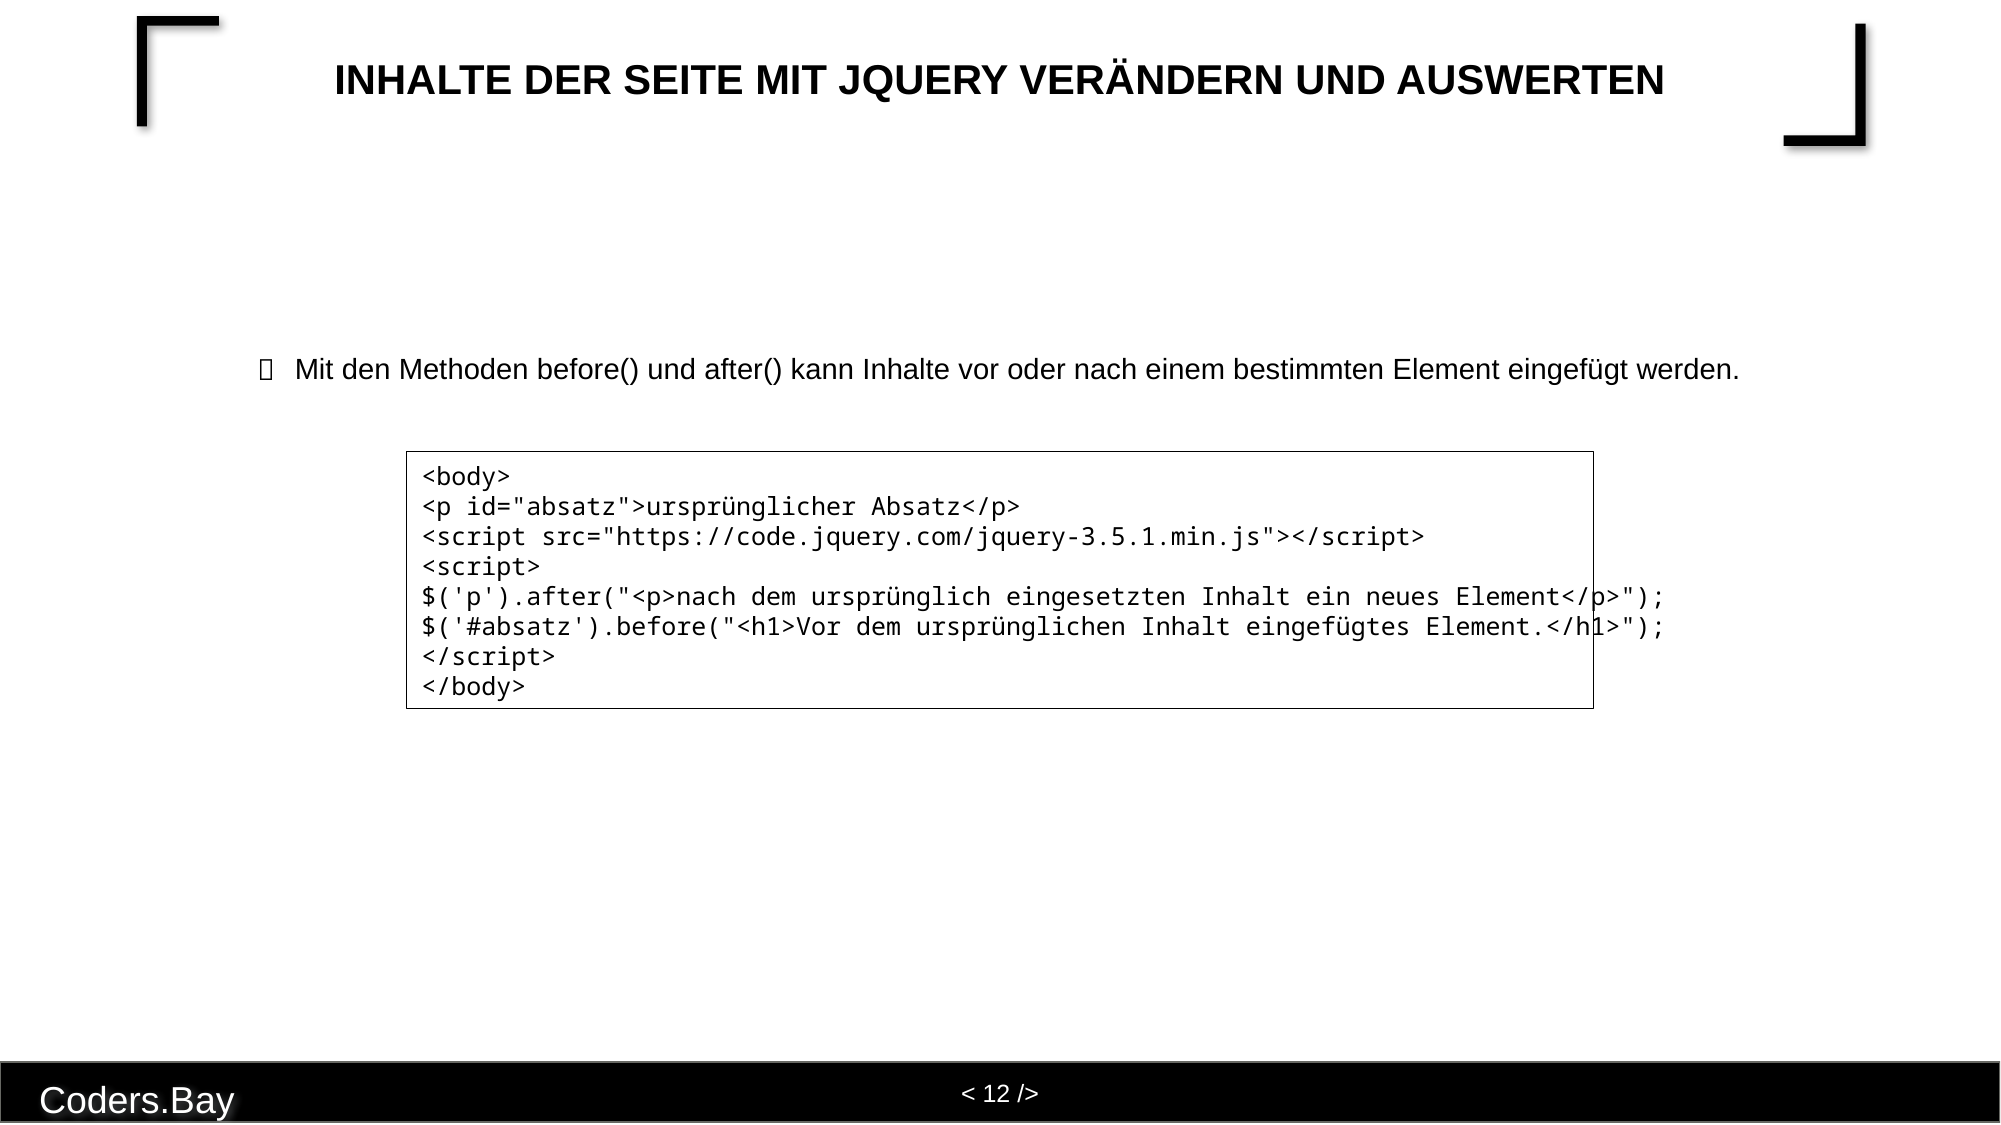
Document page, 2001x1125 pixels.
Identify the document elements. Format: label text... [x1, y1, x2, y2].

title Inhalte der Seite mit jQuery verändern und auswerten [155, 36, 1845, 127]
list Mit den Methoden before() und after() kann Inhalte vor oder nach einem bestimmten Element eingefügt werden. [155, 347, 1845, 395]
text_box <body> <p id="absatz">ursprünglicher Absatz</p> <script src="https://code.jquery.com/jquery-3.5.1.min.js"></script> <script> $('p').after("<p>nach dem ursprünglich eingesetzten Inhalt ein neues Element</p>"); $('#absatz').before("<h1>Vor dem ursprünglichen Inhalt eingefügtes Element.</h1>"); </script> </body> [406, 451, 1594, 709]
